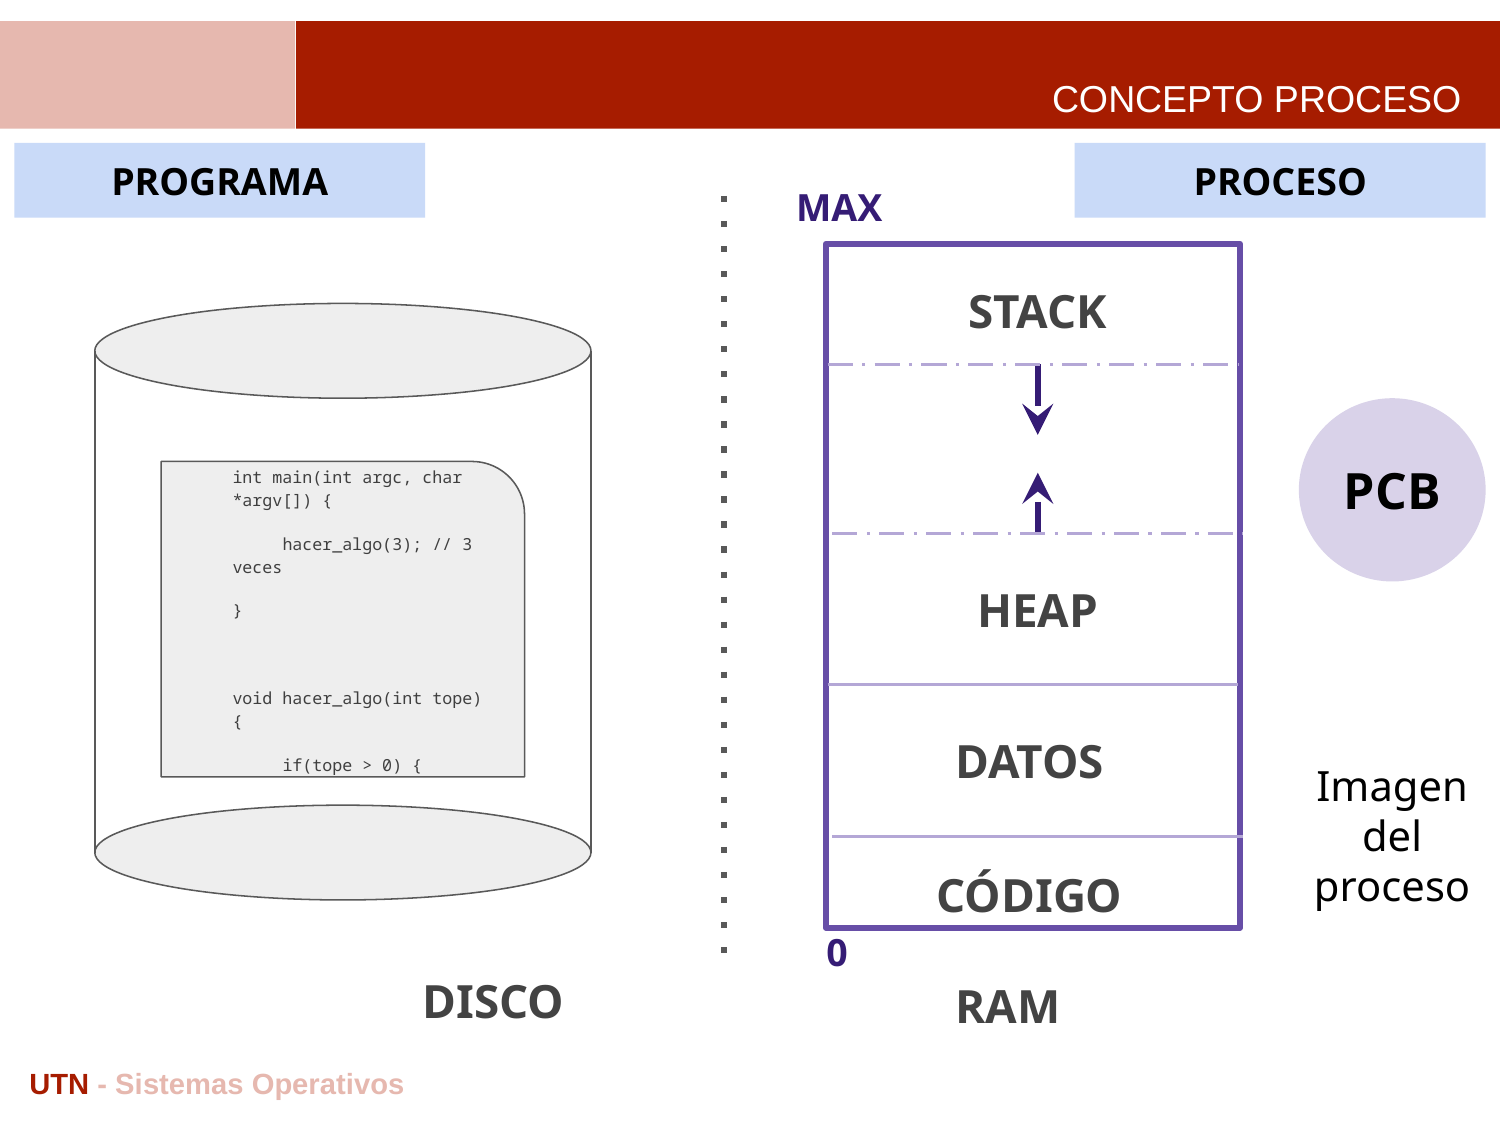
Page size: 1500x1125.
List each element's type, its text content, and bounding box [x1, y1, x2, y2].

text_box UTN - Sistemas Operativos [14, 1050, 1486, 1116]
title CONCEPTO PROCESO [201, 59, 1477, 135]
text_box [94, 303, 591, 399]
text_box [756, 168, 1244, 989]
text_box PROGRAMA [14, 142, 426, 218]
text_box [296, 21, 1500, 129]
text_box [95, 805, 591, 900]
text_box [810, 142, 1486, 1060]
text_box DISCO [296, 946, 691, 1054]
text_box [0, 21, 296, 129]
text_box int main(int argc, char *argv[]) { hacer_algo(3); // 3 veces } void hacer_algo(int tope) { if(tope > 0) { [161, 461, 525, 777]
